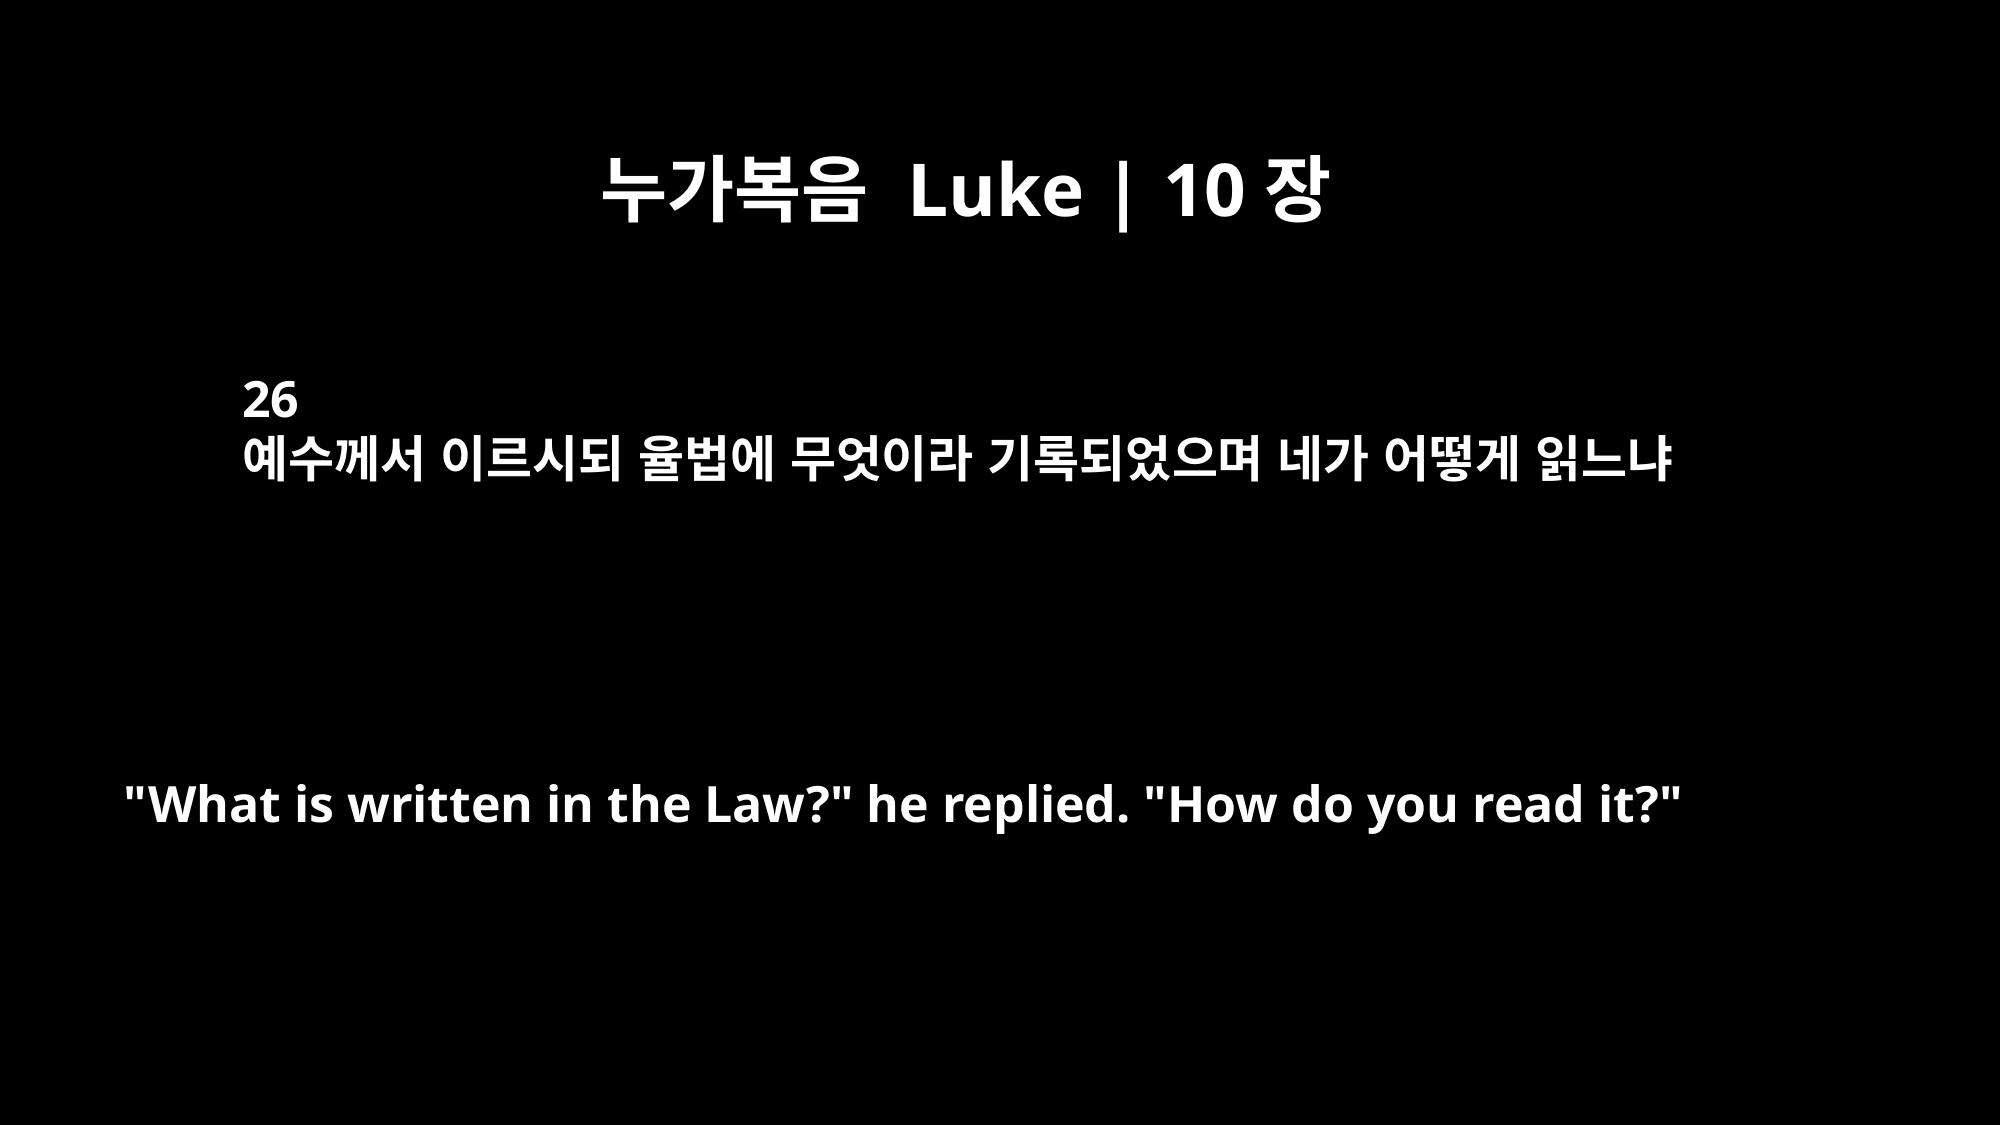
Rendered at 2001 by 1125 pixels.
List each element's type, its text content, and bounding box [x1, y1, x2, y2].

text_box 누가복음 Luke | 10장 [585, 136, 1347, 239]
text_box "What is written in the Law?" he replied. "How do you read it?" [108, 764, 1699, 840]
text_box 26 예수께서 이르시되 율법에 무엇이라 기록되었으며 네가 어떻게 읽느냐 [227, 359, 1690, 495]
